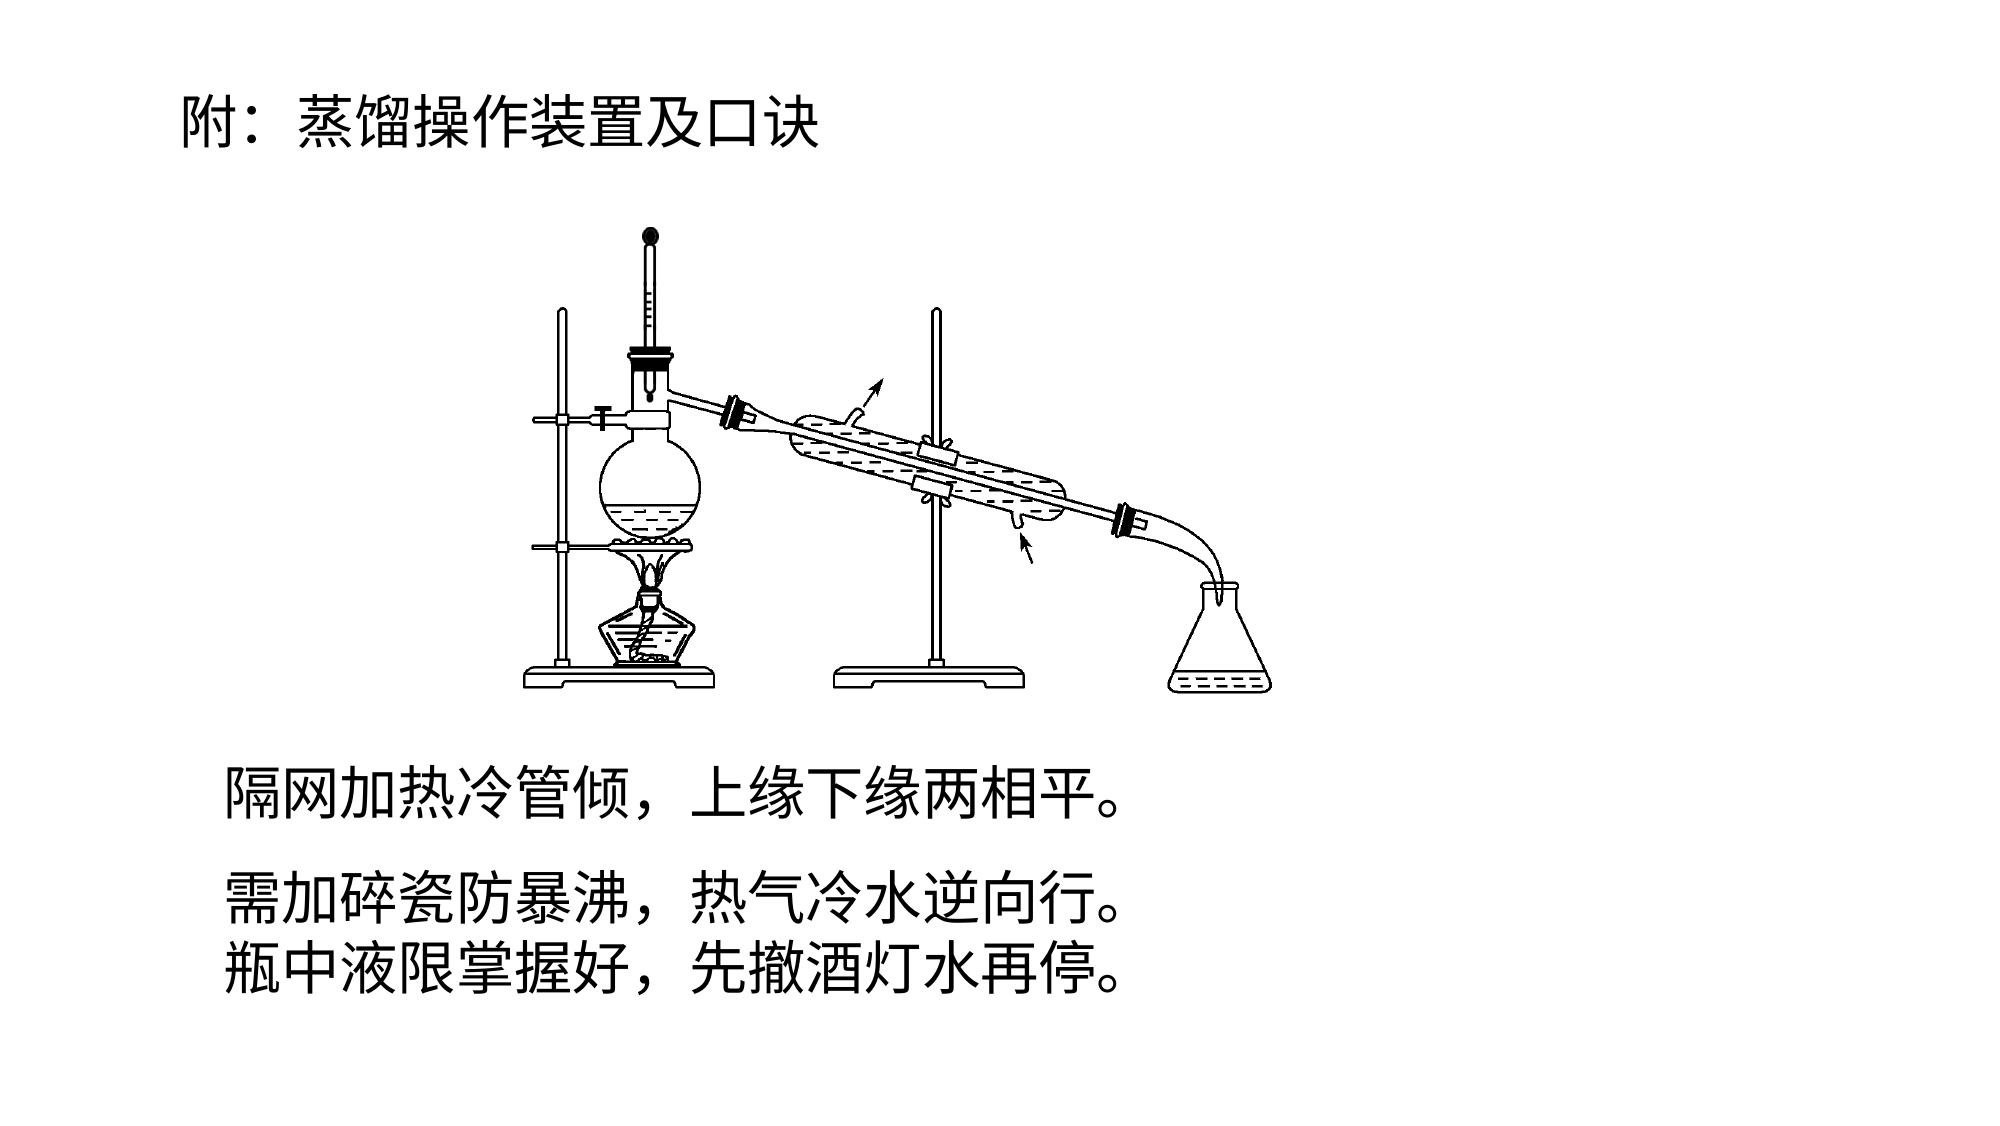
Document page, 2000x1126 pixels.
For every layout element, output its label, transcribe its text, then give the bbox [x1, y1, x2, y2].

picture [503, 210, 1281, 705]
text_box 隔网加热冷管倾，上缘下缘两相平。 需加碎瓷防暴沸，热气冷水逆向行。 瓶中液限掌握好，先撤酒灯水再停。 [208, 713, 1208, 1009]
text_box 附：蒸馏操作装置及口诀 [165, 78, 836, 163]
